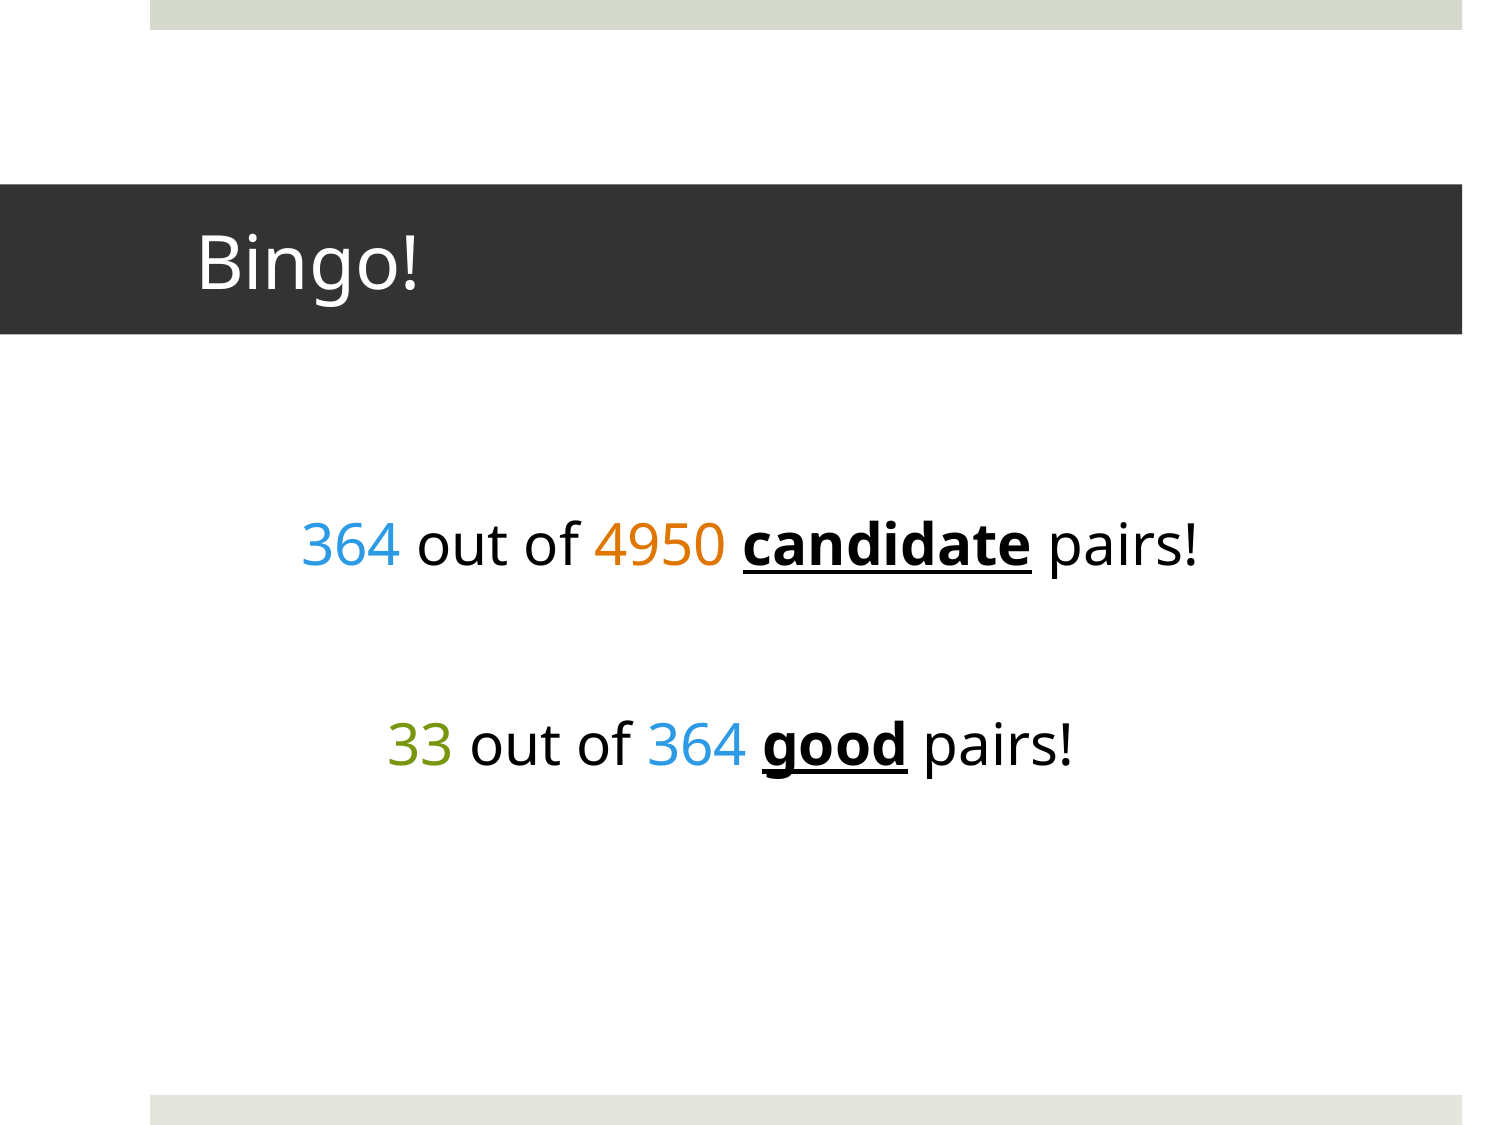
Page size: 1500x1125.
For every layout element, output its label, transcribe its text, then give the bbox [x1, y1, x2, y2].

title Bingo! [0, 184, 1463, 335]
text_box 33 out of 364 good pairs! [372, 699, 1090, 784]
text_box 364 out of 4950 candidate pairs! [286, 499, 1214, 585]
